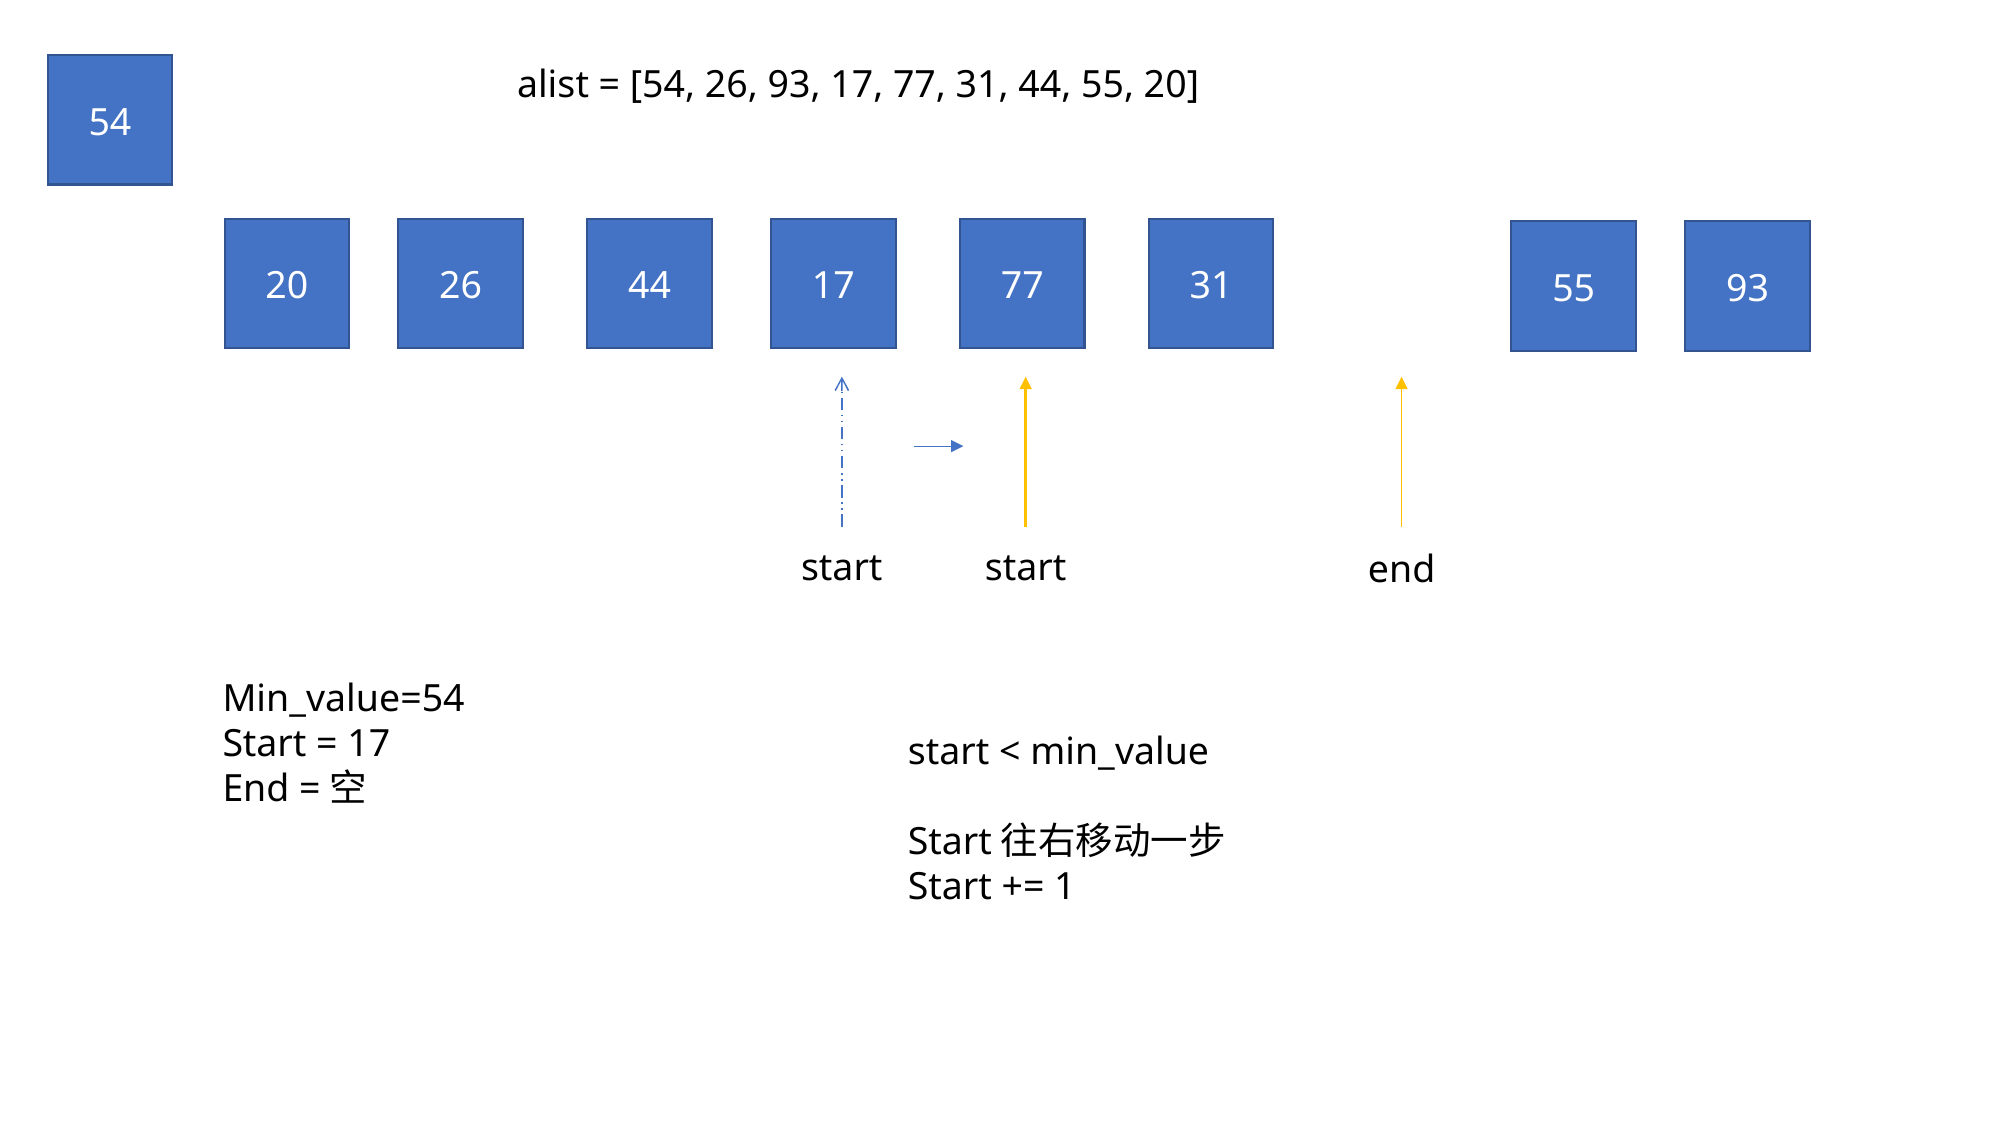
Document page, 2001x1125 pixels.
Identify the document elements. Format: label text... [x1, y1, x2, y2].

text_box 26 [397, 218, 524, 349]
text_box 54 [47, 54, 173, 186]
text_box 55 [1510, 220, 1637, 352]
text_box start < min_value Start往右移动一步 Start += 1 [893, 719, 1241, 915]
text_box 31 [1148, 218, 1274, 349]
text_box 20 [224, 218, 350, 349]
text_box 77 [959, 218, 1086, 349]
text_box 17 [770, 218, 897, 349]
text_box Min_value=54 Start = 17 End =空 [207, 666, 480, 817]
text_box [791, 376, 1077, 597]
text_box alist = [54, 26, 93, 17, 77, 31, 44, 55, 20] [502, 52, 1215, 113]
text_box 93 [1684, 220, 1811, 352]
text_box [1355, 376, 1448, 599]
text_box 44 [586, 218, 713, 349]
